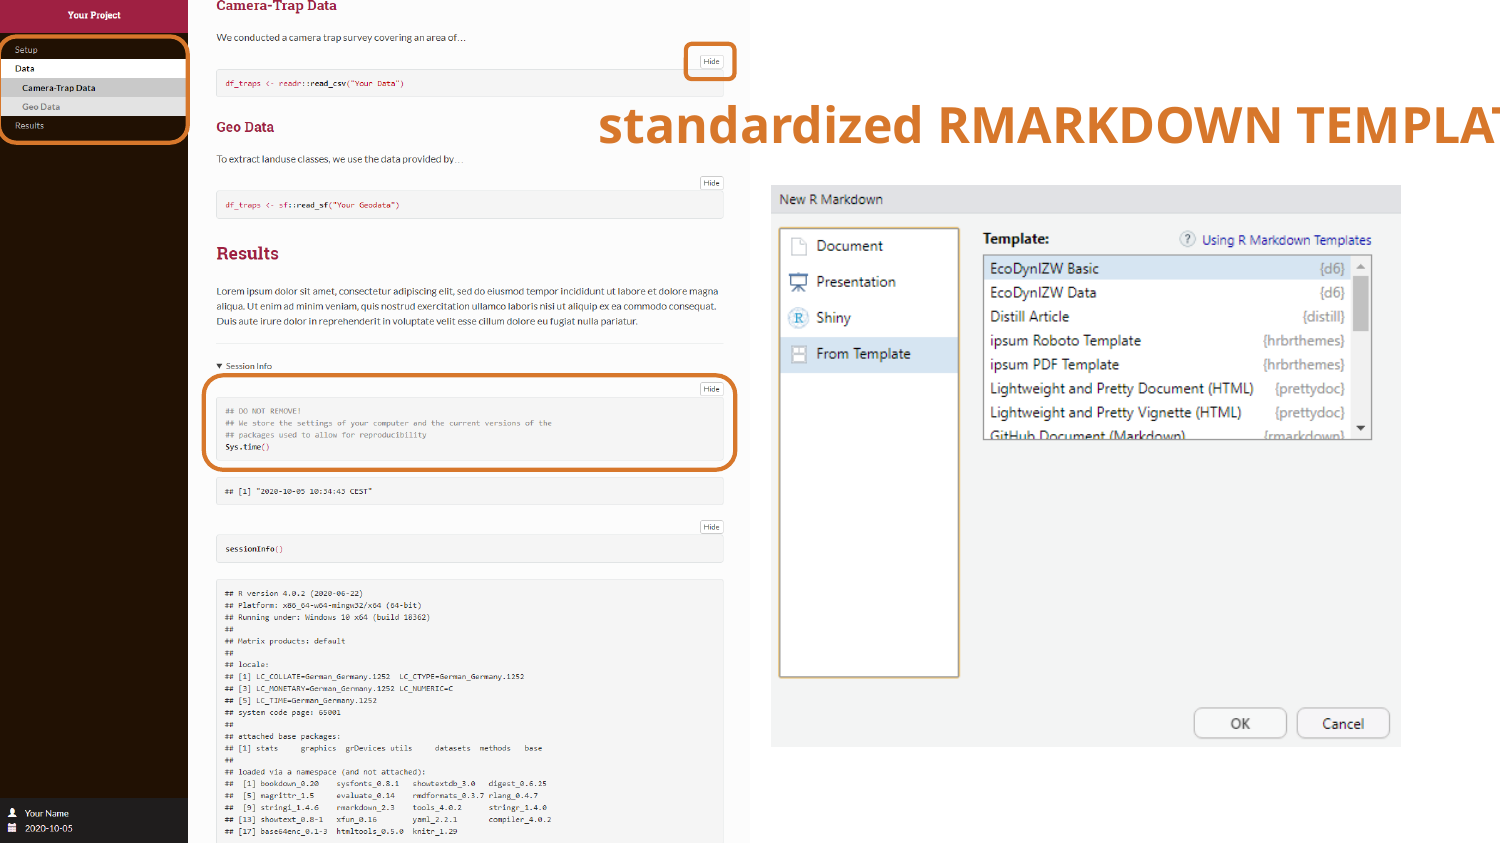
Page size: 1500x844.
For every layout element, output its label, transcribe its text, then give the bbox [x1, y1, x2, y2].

text_box standardized RMARKDOWN TEMPLATES [754, 55, 1500, 161]
picture [770, 185, 1401, 747]
picture [0, 0, 751, 843]
